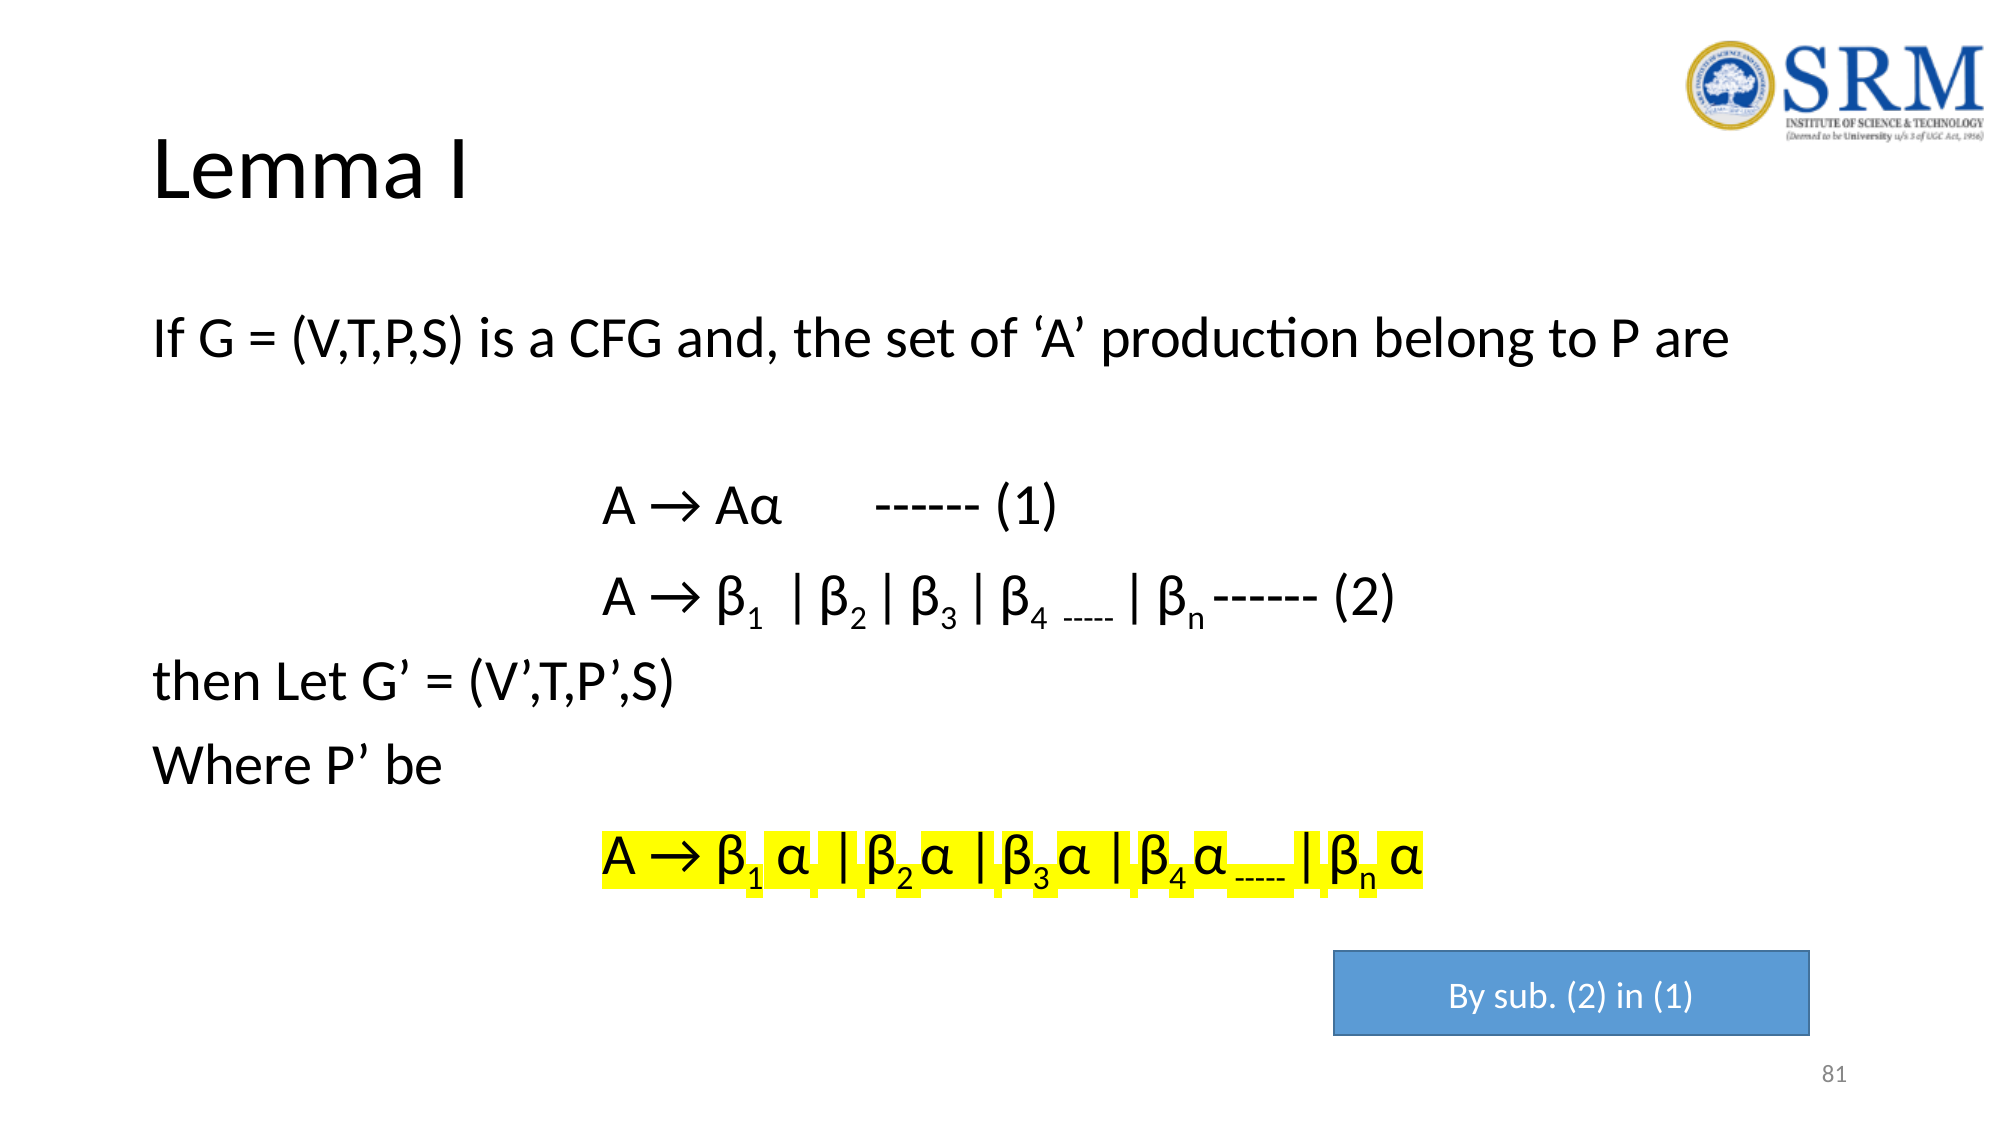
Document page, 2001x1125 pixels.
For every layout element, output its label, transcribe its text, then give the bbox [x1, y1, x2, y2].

slide_number 81 [1412, 1042, 1863, 1103]
text_box By sub. (2) in (1) [1333, 950, 1809, 1036]
picture [1674, 0, 1993, 182]
title Lemma I [137, 59, 1863, 278]
list If G = (V,T,P,S) is a CFG and, the set of ‘A’ production belong to P are A → Aα ------ (1) A → β1 | β2 | β3 | β4 ----- | βn ------ (2) then Let G’ = (V’,T,P’,S) Where P’ be A → β1 α | β2 α | β3 α | β4 α ----- | βn α [137, 299, 1863, 1014]
